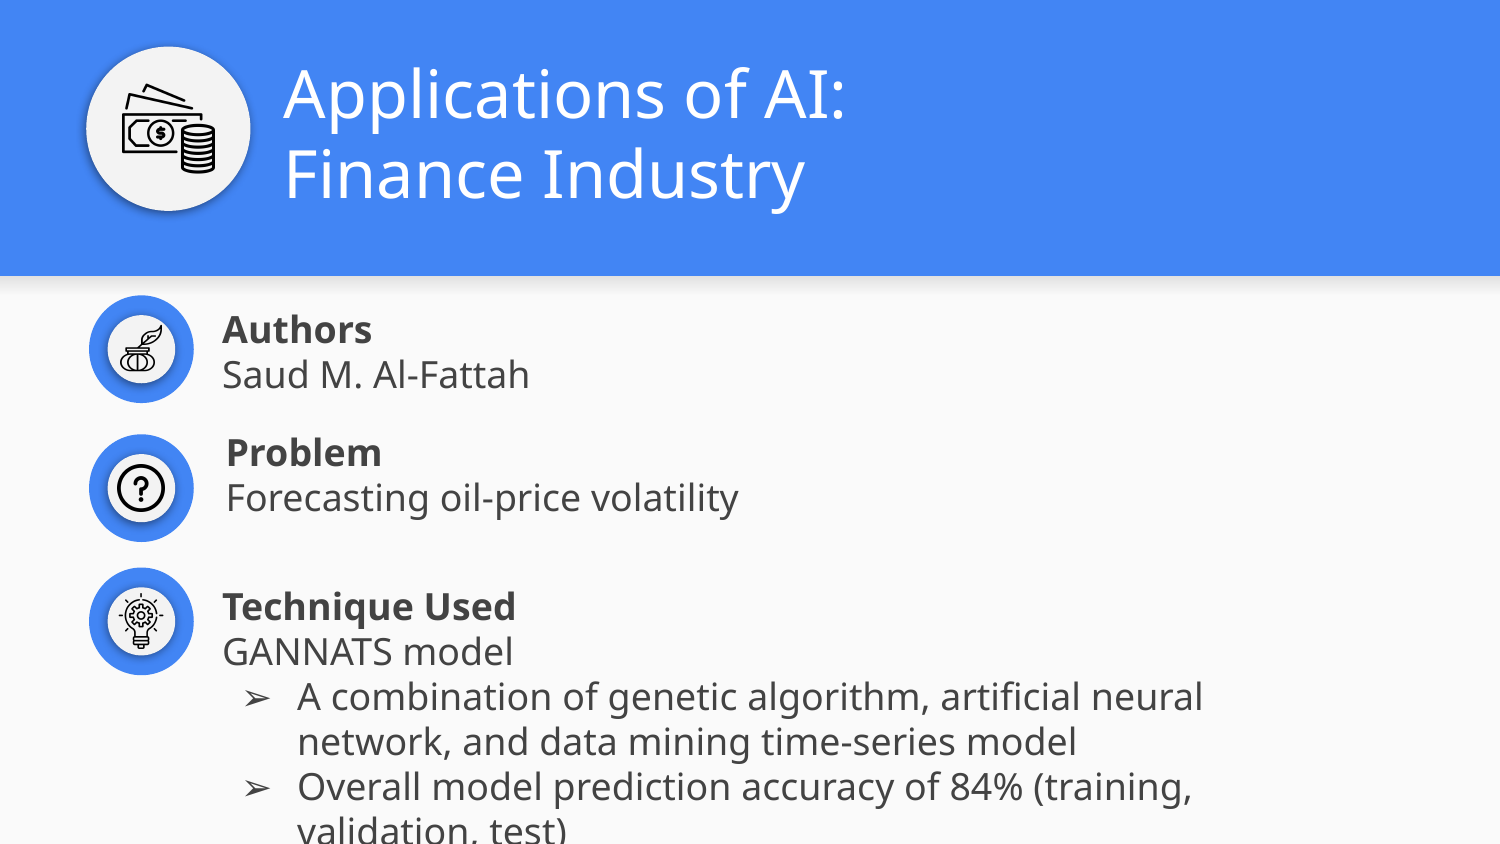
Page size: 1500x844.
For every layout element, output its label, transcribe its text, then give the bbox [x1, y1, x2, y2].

text_box [170, 470, 176, 505]
text_box [86, 46, 251, 211]
picture [117, 464, 166, 513]
picture [113, 593, 170, 650]
text_box [89, 434, 194, 543]
text_box [121, 315, 162, 322]
text_box [107, 471, 112, 505]
picture [113, 323, 170, 372]
text_box Technique Used GANNATS model A combination of genetic algorithm, artificial neural network, and data mining time-series model Overall model prediction accuracy of 84% (training, validation, test) [207, 568, 1384, 807]
text_box [127, 380, 156, 384]
text_box Problem Forecasting oil-price volatility [210, 413, 1473, 547]
text_box [117, 454, 167, 465]
picture [122, 82, 215, 175]
text_box [89, 295, 194, 404]
text_box Authors Saud M. Al-Fattah [207, 291, 1436, 380]
text_box [89, 567, 194, 676]
title Applications of AI: Finance Industry [268, 46, 1414, 227]
text_box [124, 587, 159, 592]
